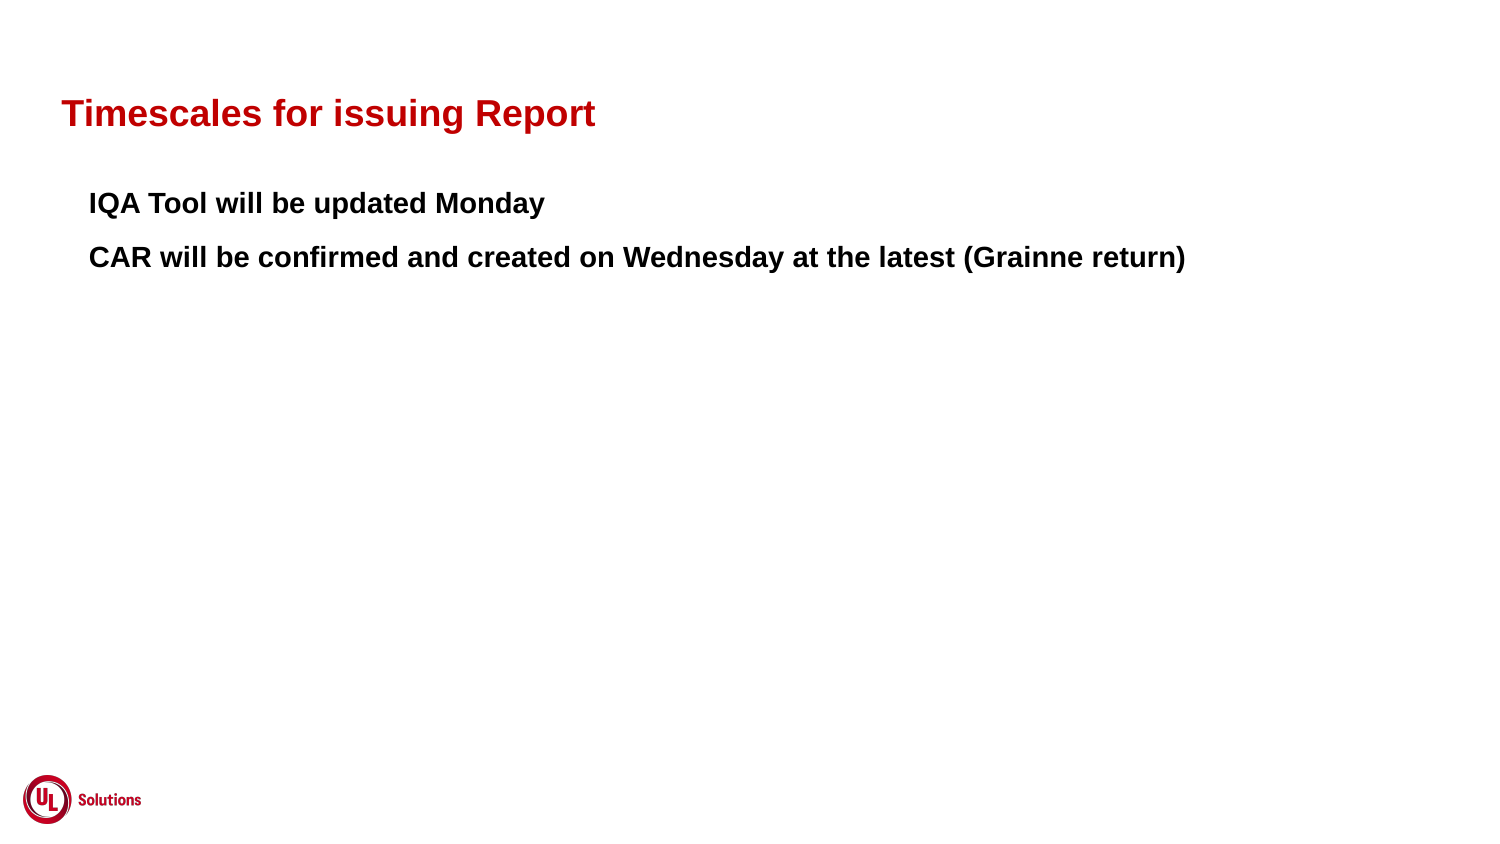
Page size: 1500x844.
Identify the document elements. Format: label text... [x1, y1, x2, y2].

text_box IQA Tool will be updated Monday CAR will be confirmed and created on Wednesday at the latest (Grainne return) [88, 184, 1439, 381]
picture [23, 775, 141, 824]
text_box Timescales for issuing Report [46, 87, 1435, 156]
